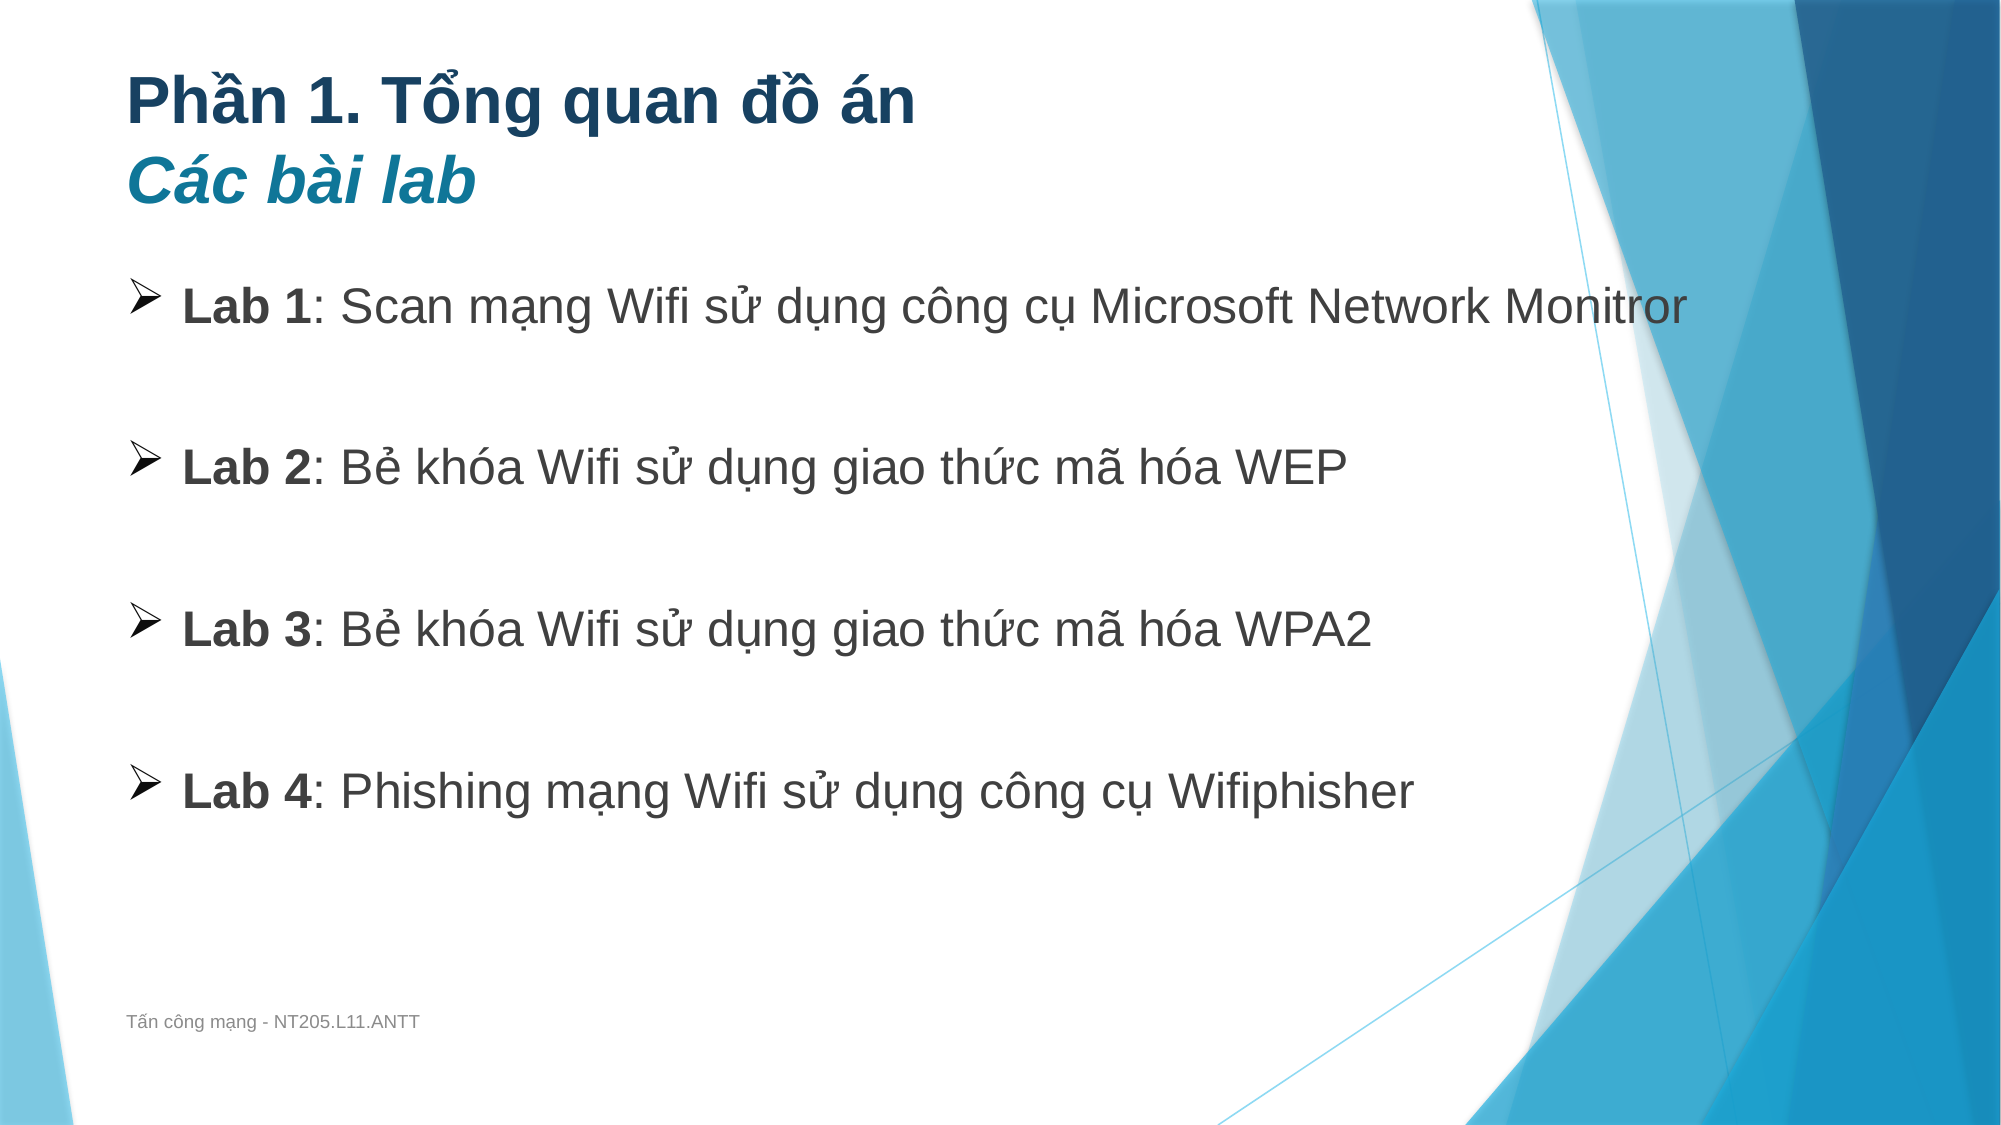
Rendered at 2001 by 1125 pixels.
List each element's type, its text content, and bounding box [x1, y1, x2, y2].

title Phần 1. Tổng quan đồ án Các bài lab [111, 49, 1791, 240]
footer Tấn công mạng - NT205.L11.ANTT [111, 991, 1145, 1051]
list Lab 1: Scan mạng Wifi sử dụng công cụ Microsoft Network Monitror Lab 2: Bẻ khóa Wifi sử dụng giao thức mã hóa WEP Lab 3: Bẻ khóa Wifi sử dụng giao thức mã hóa WPA2 Lab 4: Phishing mạng Wifi sử dụng công cụ Wifiphisher [111, 265, 1749, 1025]
